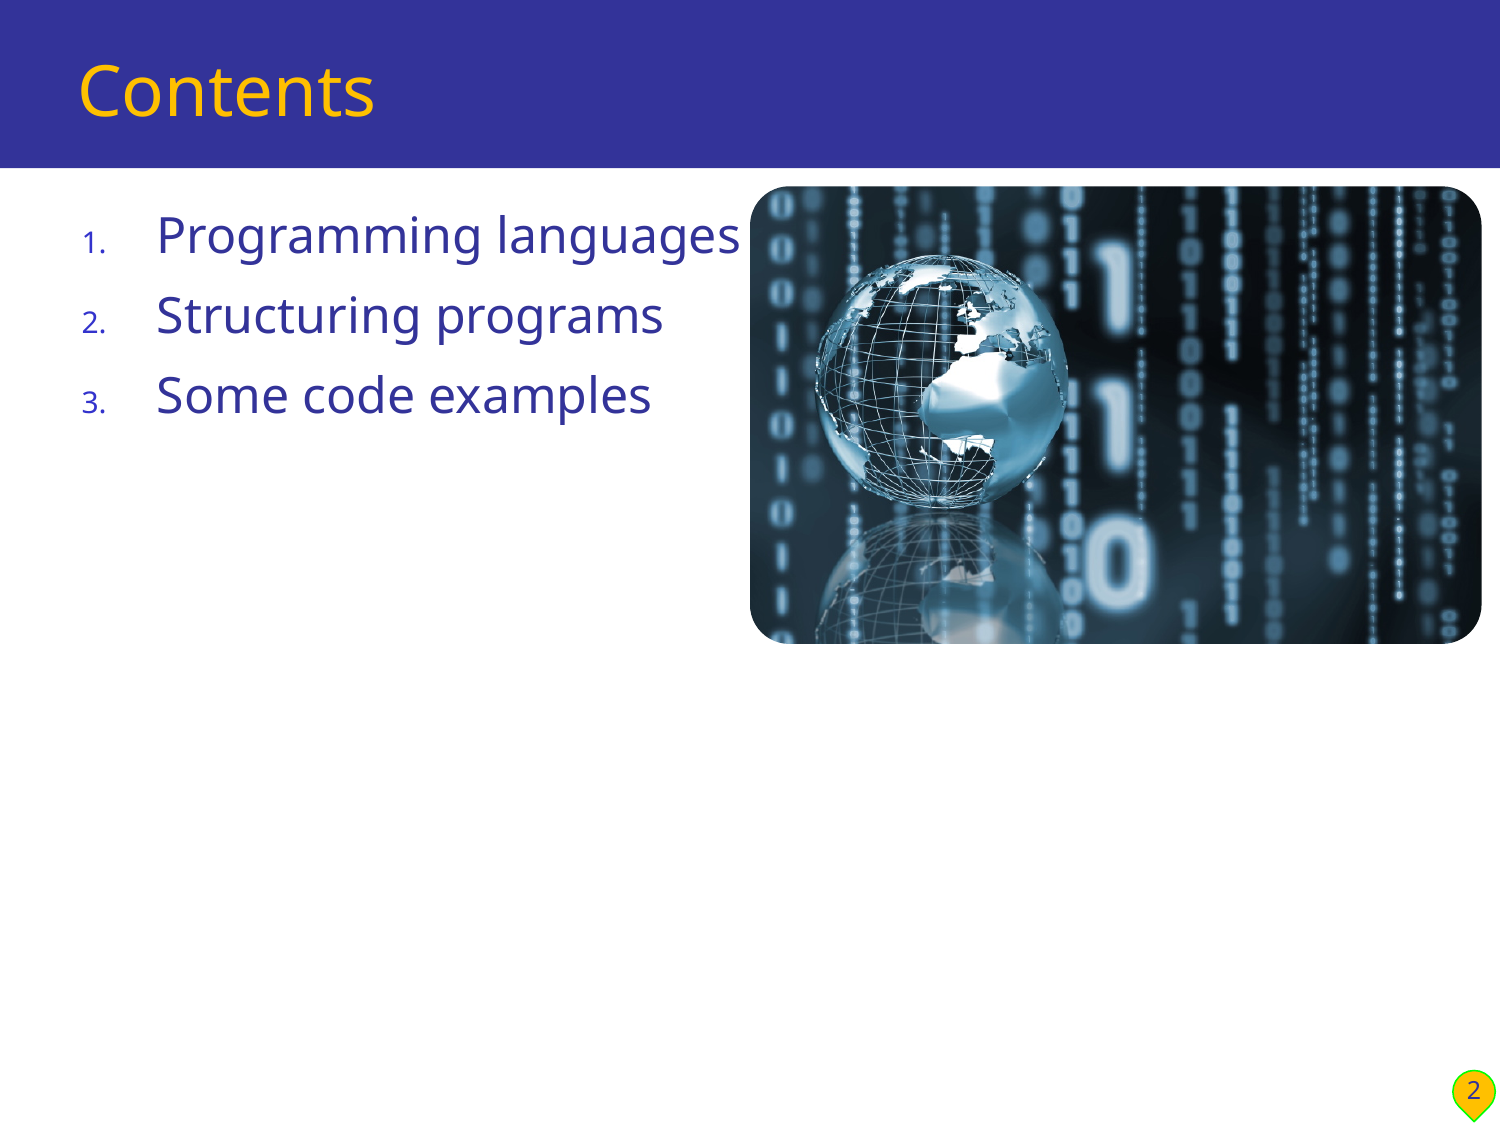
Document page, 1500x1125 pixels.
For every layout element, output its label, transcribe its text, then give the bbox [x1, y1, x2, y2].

list Programming languages Structuring programs Some code examples [66, 196, 1460, 1007]
footer 2 [1431, 1040, 1500, 1117]
title Contents [61, 24, 1465, 139]
picture [749, 186, 1482, 645]
